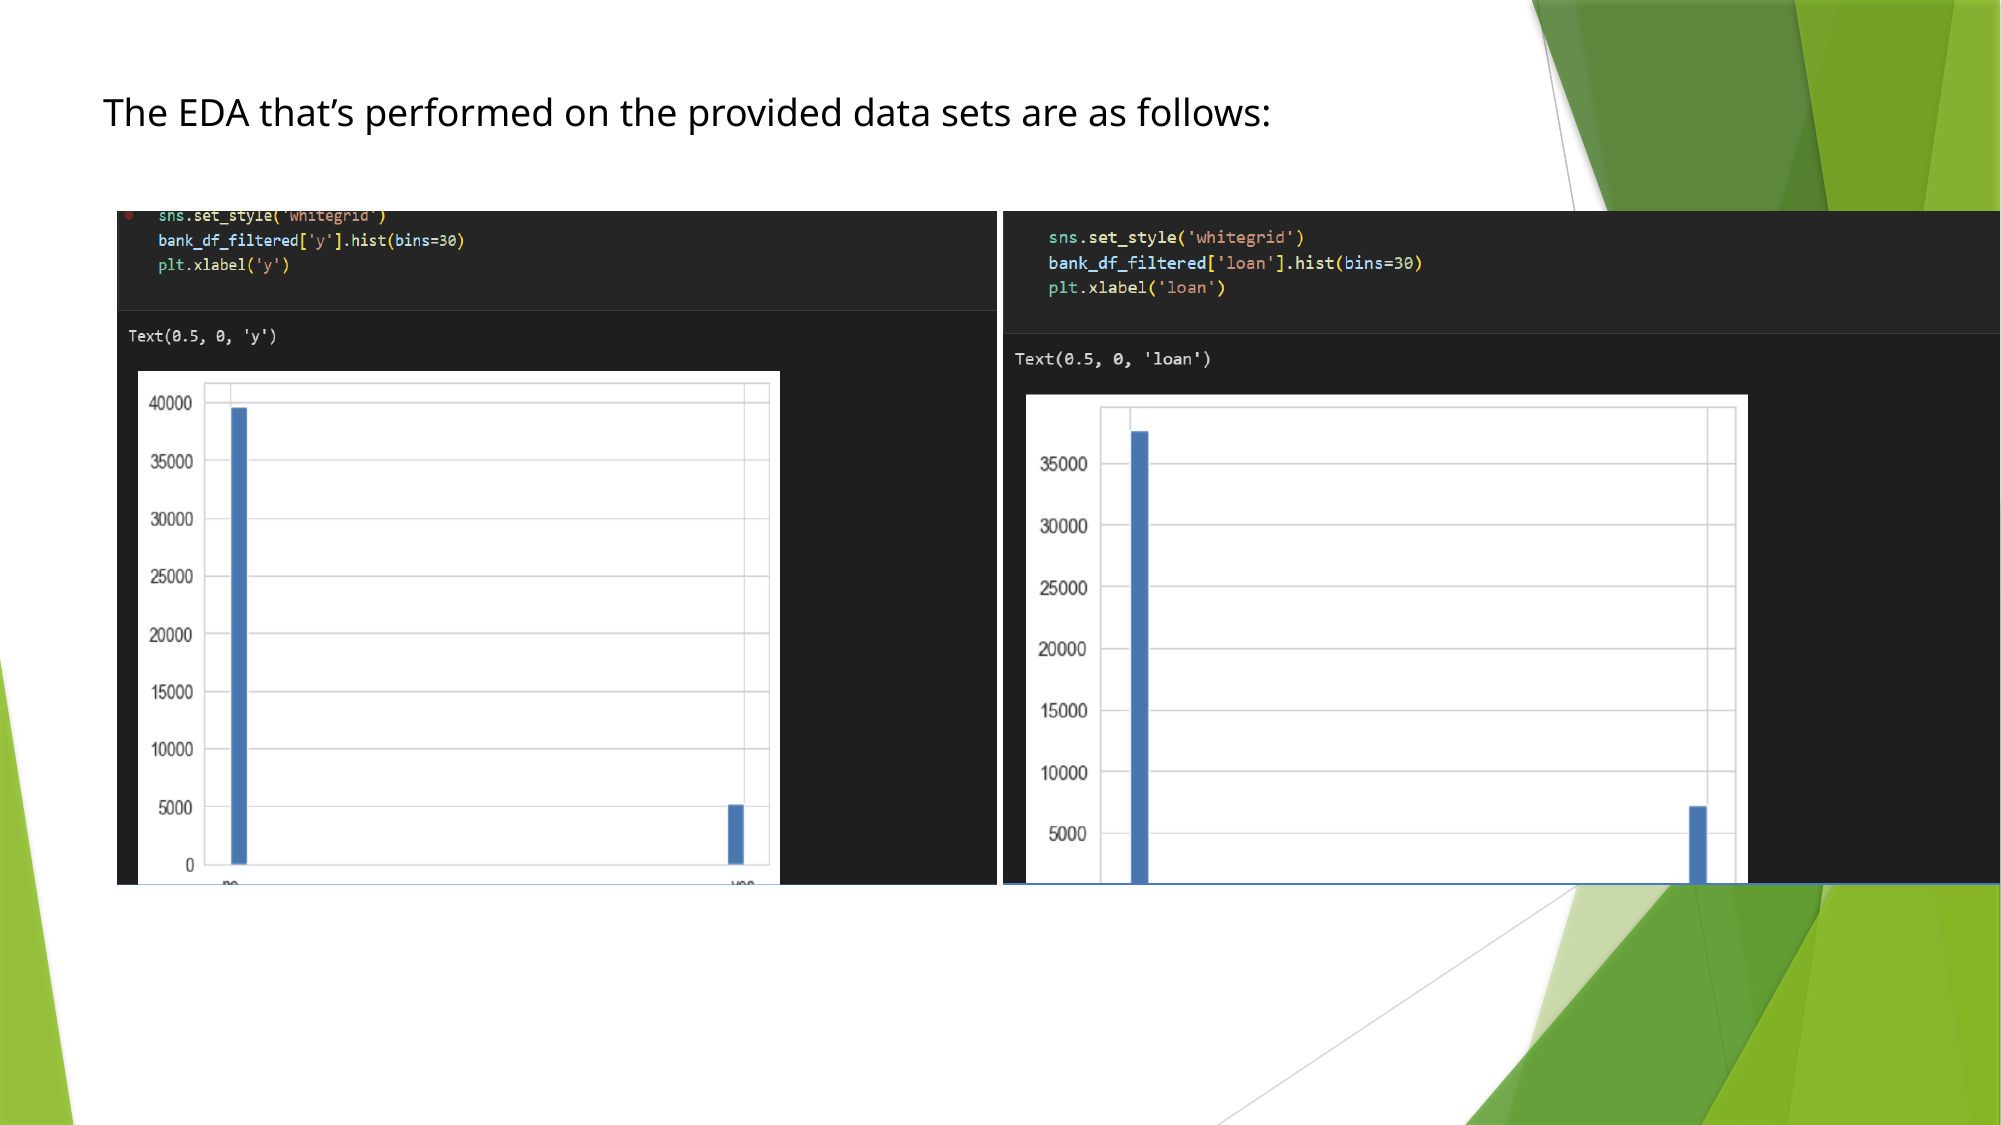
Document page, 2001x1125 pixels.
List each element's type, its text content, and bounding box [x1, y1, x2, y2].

picture [1003, 211, 2000, 885]
text_box The EDA that’s performed on the provided data sets are as follows: [88, 81, 1957, 187]
picture [116, 211, 997, 885]
